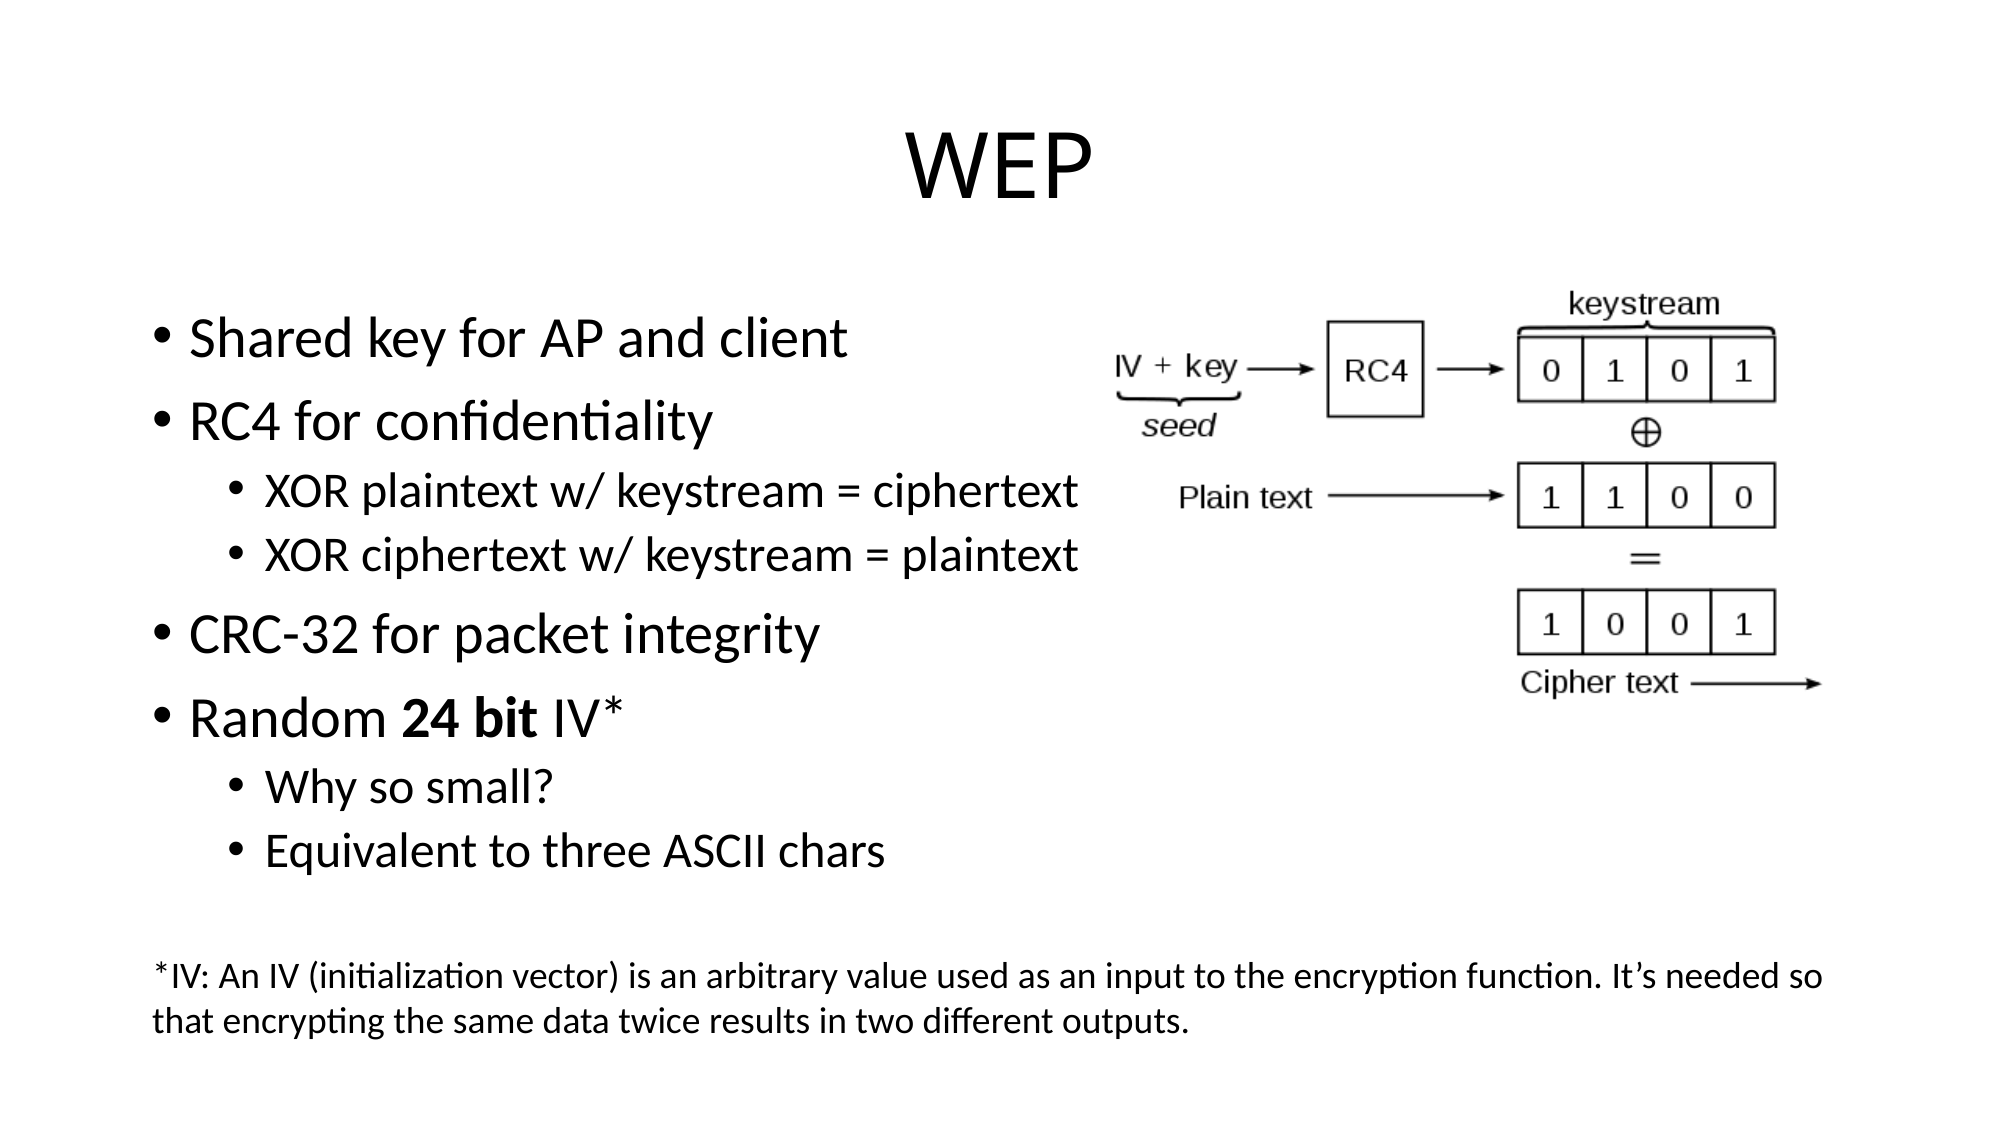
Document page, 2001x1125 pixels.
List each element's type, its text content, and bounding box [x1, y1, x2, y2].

list Shared key for AP and client RC4 for confidentiality XOR plaintext w/ keystream = ciphertext XOR ciphertext w/ keystream = plaintext CRC-32 for packet integrity Random 24 bit IV* Why so small? Equivalent to three ASCII chars [137, 299, 1863, 904]
text_box *IV: An IV (initialization vector) is an arbitrary value used as an input to the encryption function. It’s needed so that encrypting the same data twice results in two different outputs. [137, 943, 1863, 1048]
title WEP [137, 59, 1863, 278]
picture [1081, 277, 1863, 726]
